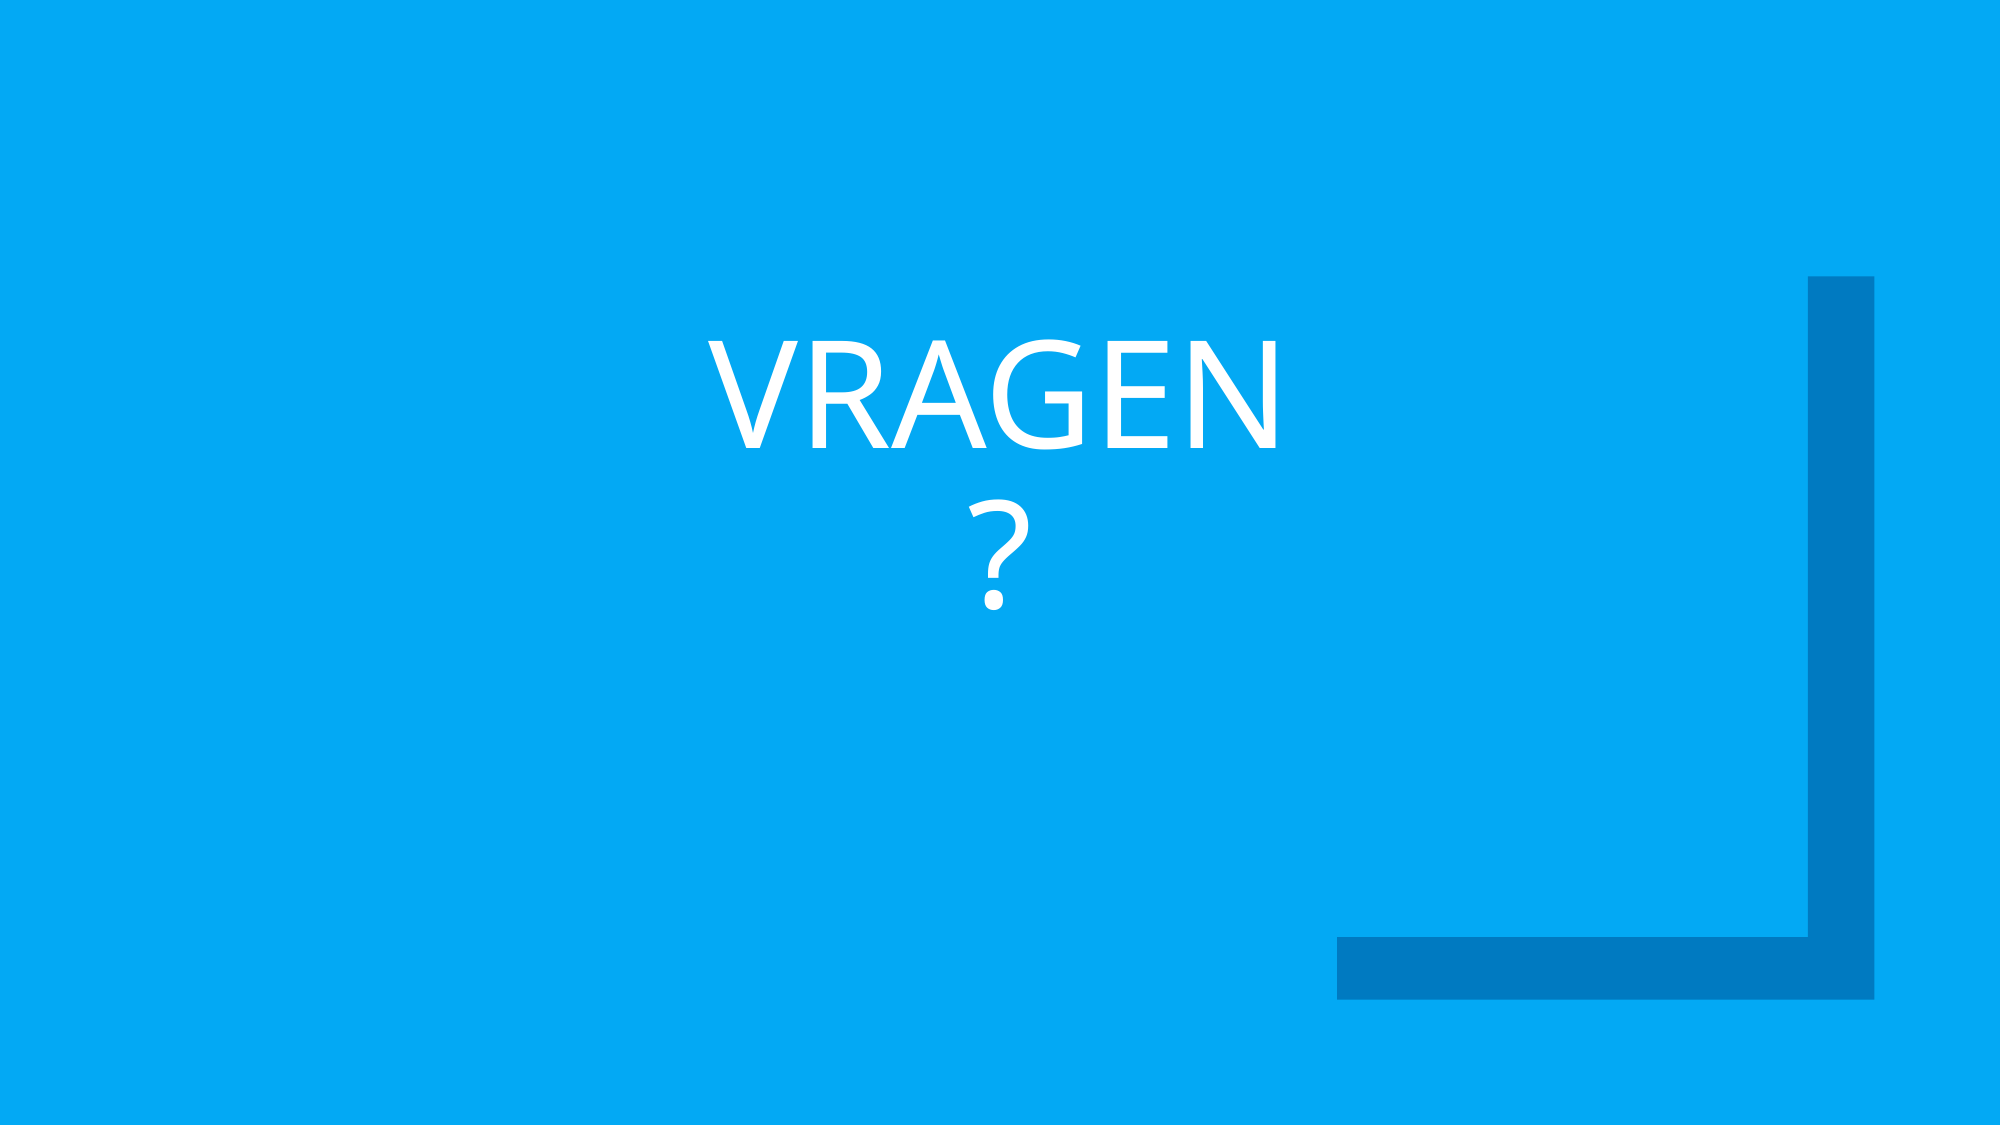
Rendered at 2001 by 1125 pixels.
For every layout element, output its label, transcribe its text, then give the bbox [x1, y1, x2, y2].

picture [709, 341, 797, 447]
picture [994, 340, 1082, 449]
picture [1191, 341, 1275, 447]
picture [1108, 341, 1167, 447]
title VRAGEN? [672, 476, 1328, 649]
picture [813, 341, 887, 447]
picture [893, 341, 985, 447]
